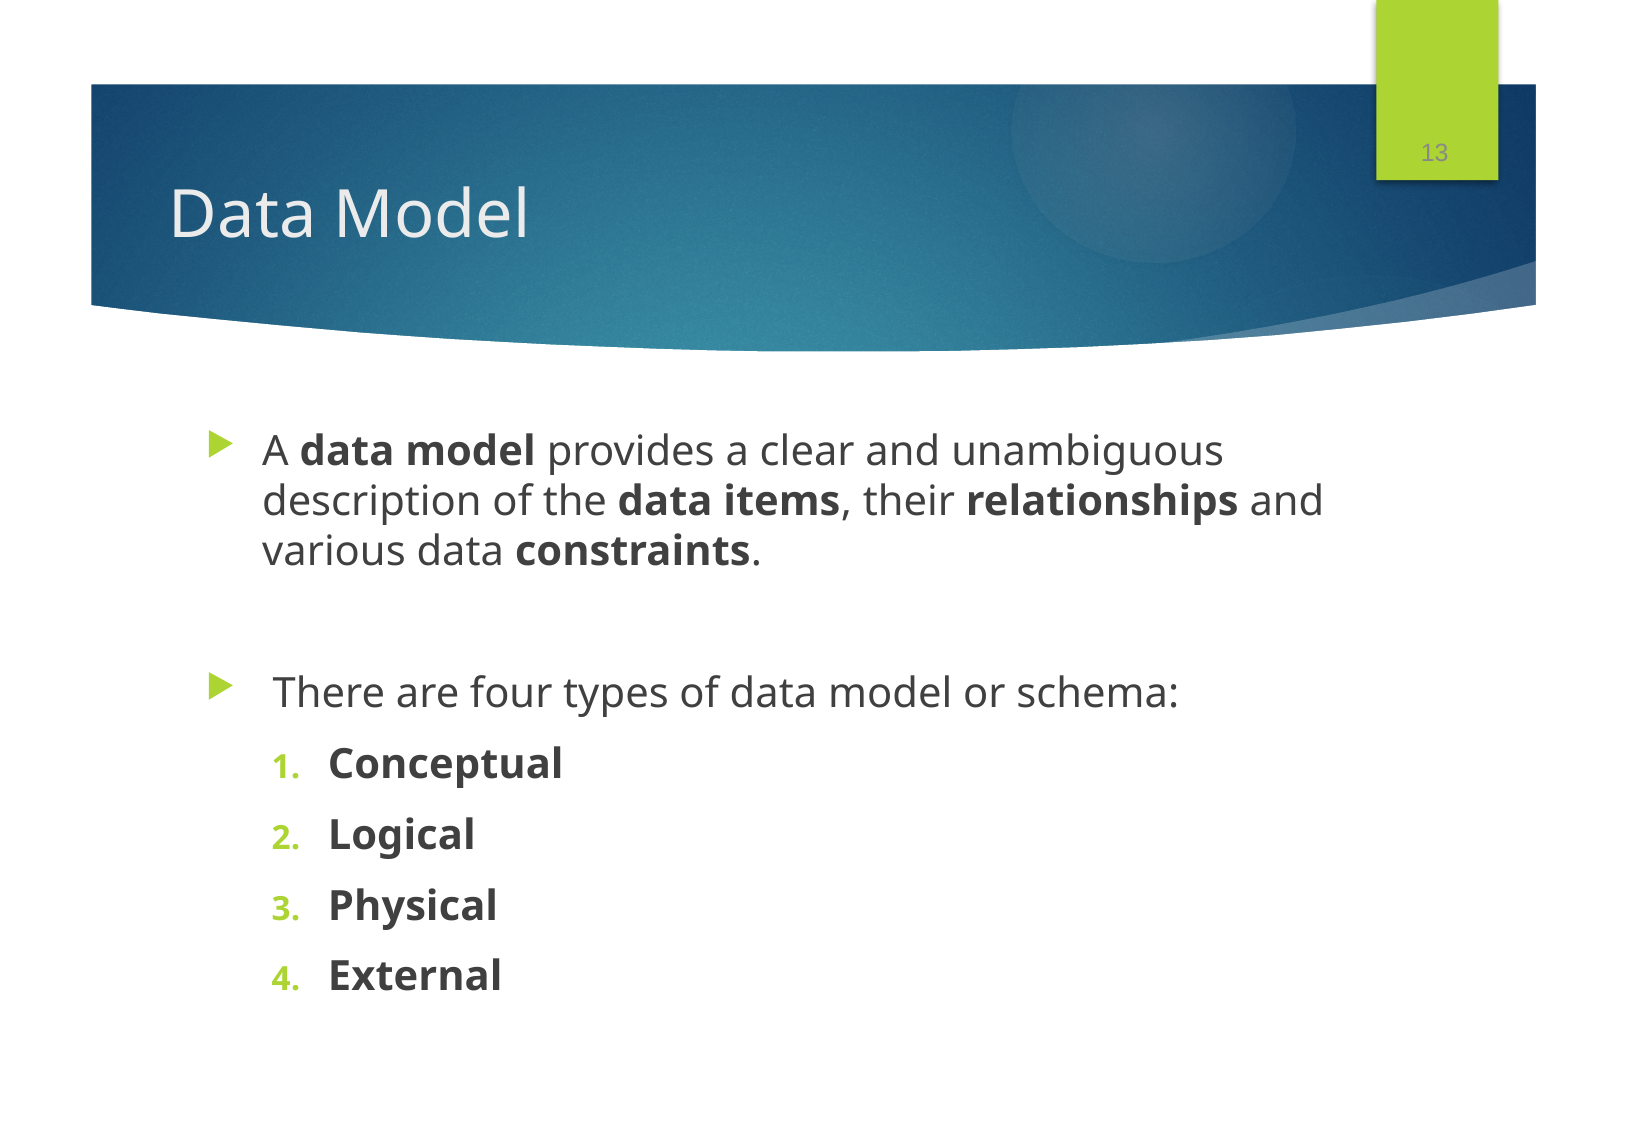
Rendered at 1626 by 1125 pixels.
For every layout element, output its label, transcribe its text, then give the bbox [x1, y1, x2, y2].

list A data model provides a clear and unambiguous description of the data items, their relationships and various data constraints. There are four types of data model or schema: Conceptual Logical Physical External [190, 416, 1465, 999]
title Data Model [153, 152, 1282, 269]
slide_number 13 [1364, 48, 1506, 175]
